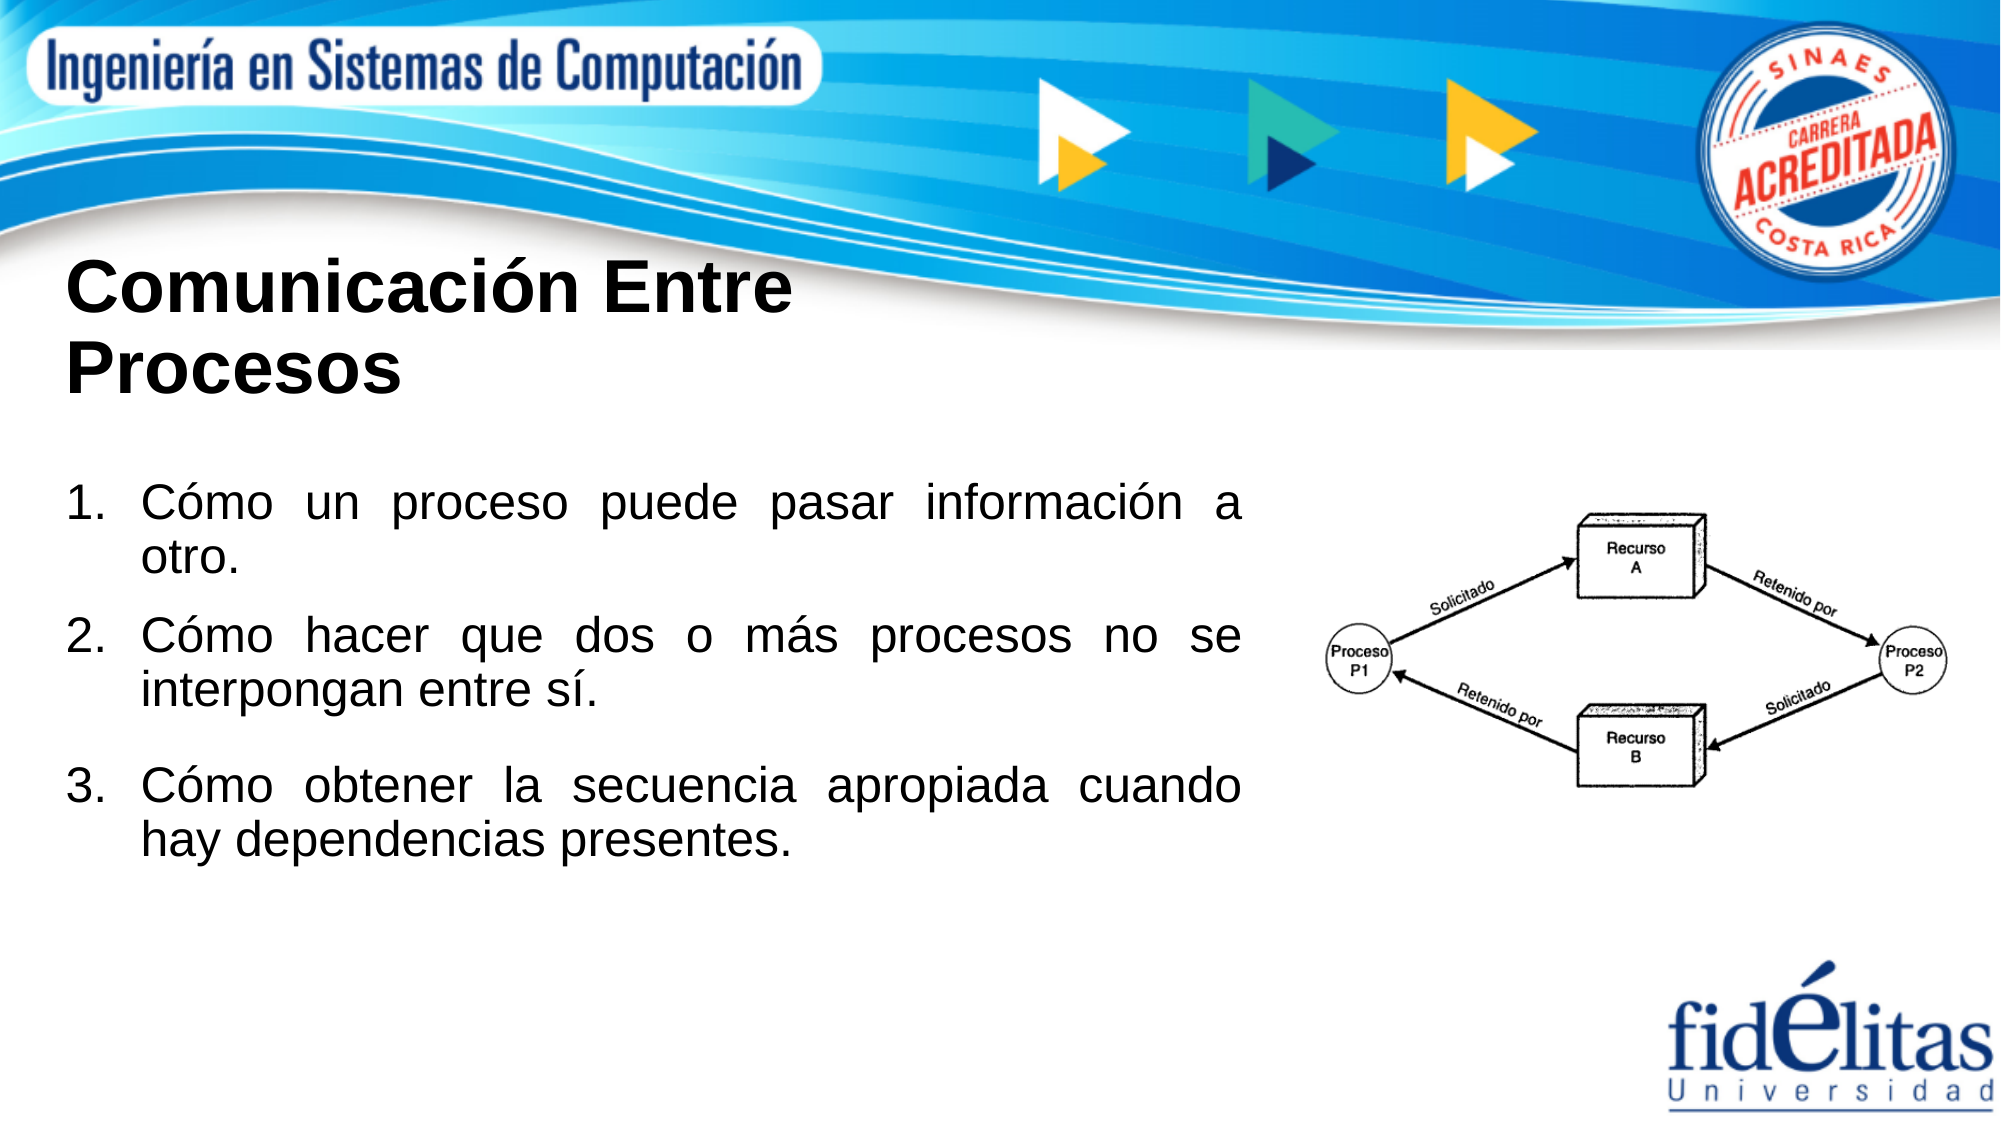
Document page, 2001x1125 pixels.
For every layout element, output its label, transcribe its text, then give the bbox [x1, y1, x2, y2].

title Comunicación Entre Procesos [50, 209, 924, 447]
picture [0, 0, 2001, 350]
list Cómo un proceso puede pasar información a otro. [50, 468, 1258, 581]
picture [83, 188, 524, 209]
text_box Cómo hacer que dos o más procesos no se interpongan entre sí. [50, 601, 1258, 731]
picture [1659, 943, 2001, 1119]
picture [1302, 503, 1950, 790]
text_box Cómo obtener la secuencia apropiada cuando hay dependencias presentes. [50, 751, 1258, 912]
